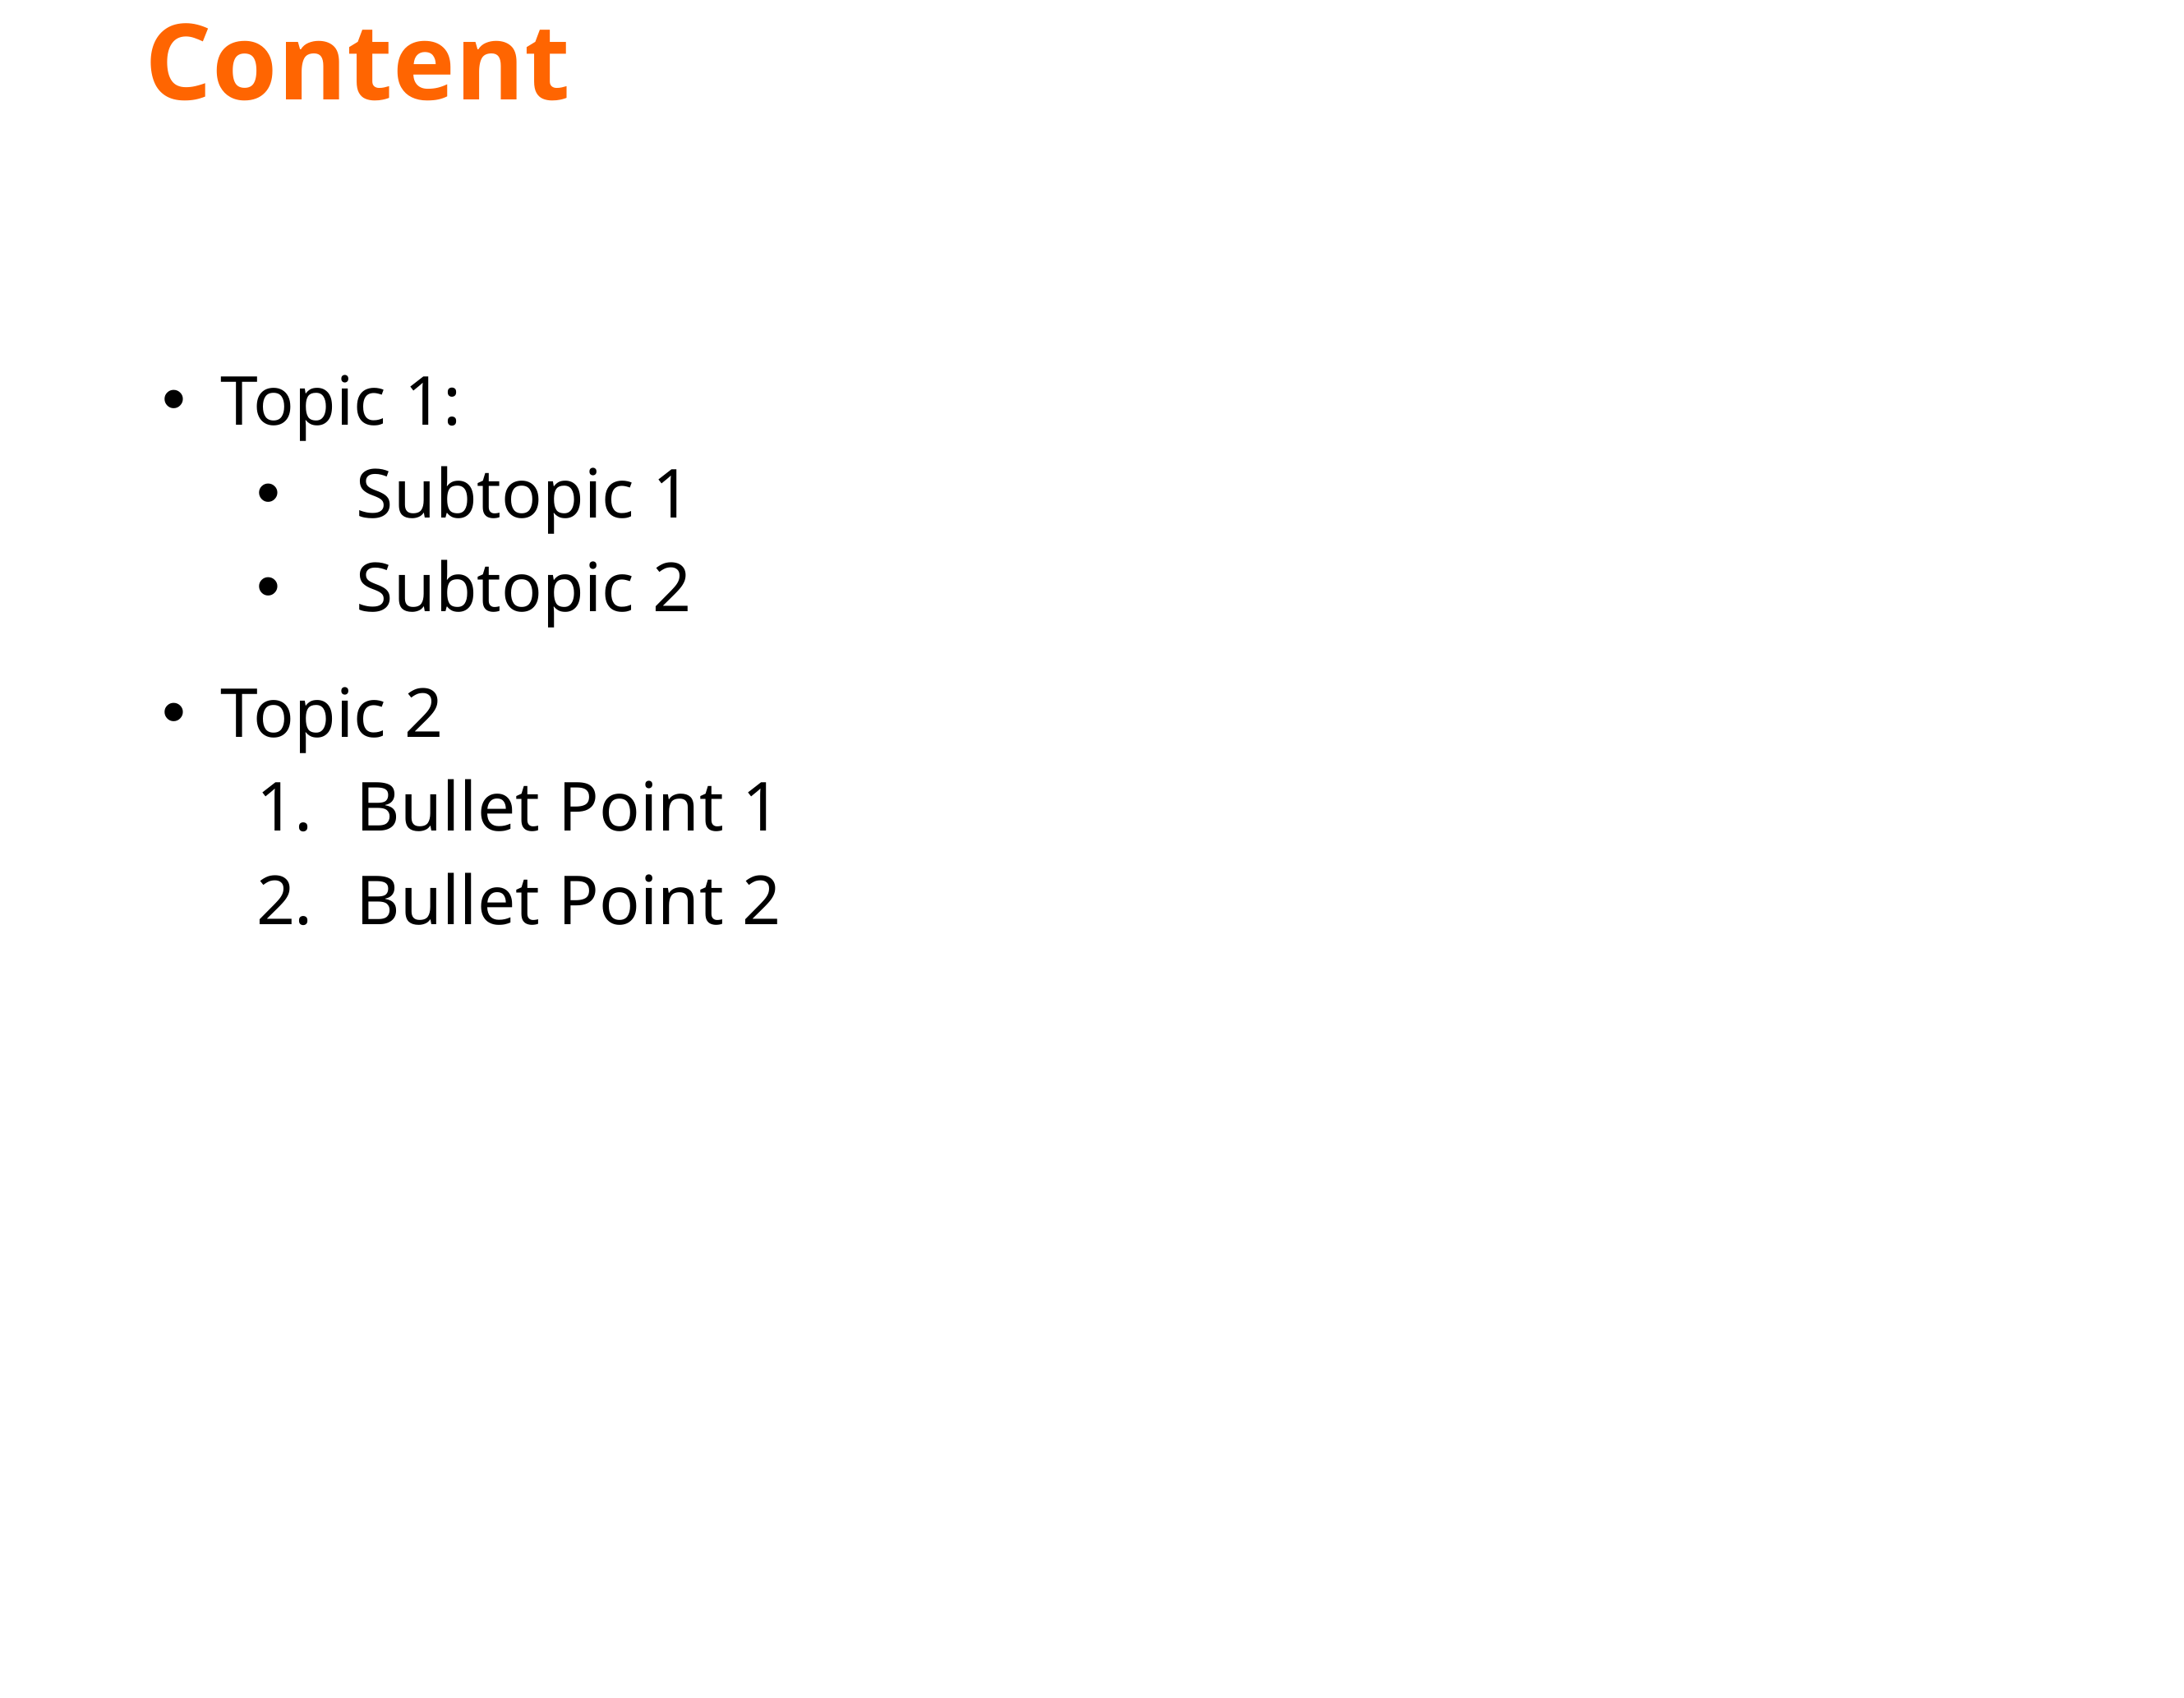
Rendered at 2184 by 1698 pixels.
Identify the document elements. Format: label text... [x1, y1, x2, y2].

list Topic 1: Subtopic 1 Subtopic 2 Topic 2 Bullet Point 1 Bullet Point 2 [150, 360, 2034, 1545]
list Content [132, 0, 1366, 358]
